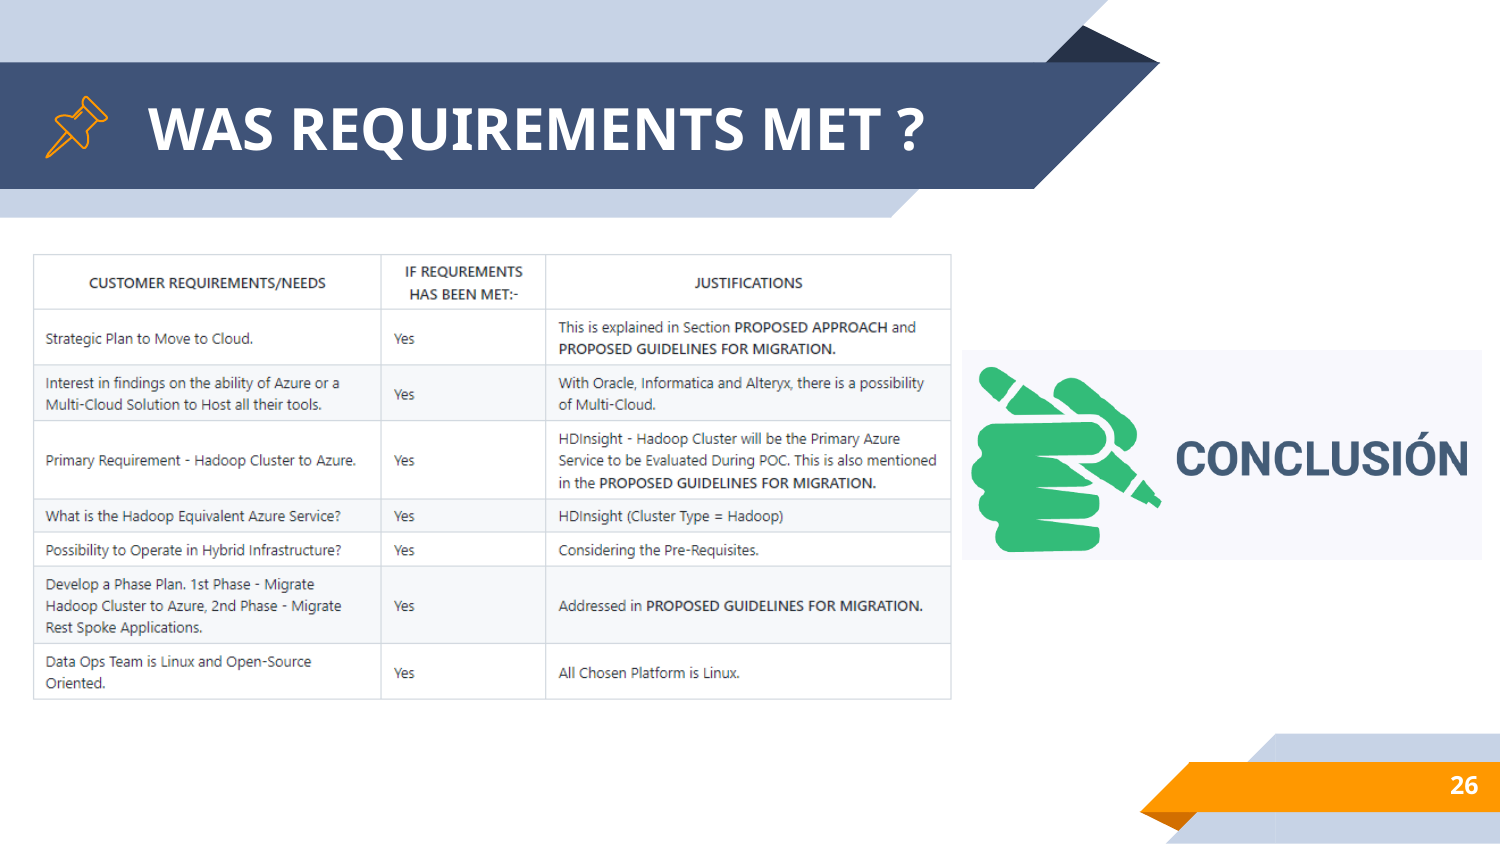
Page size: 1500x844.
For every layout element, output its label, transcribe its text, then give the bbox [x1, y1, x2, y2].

title WAS REQUIREMENTS MET ? [133, 64, 997, 190]
slide_number 26 [1249, 760, 1494, 813]
picture [24, 245, 1483, 710]
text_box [45, 96, 108, 158]
